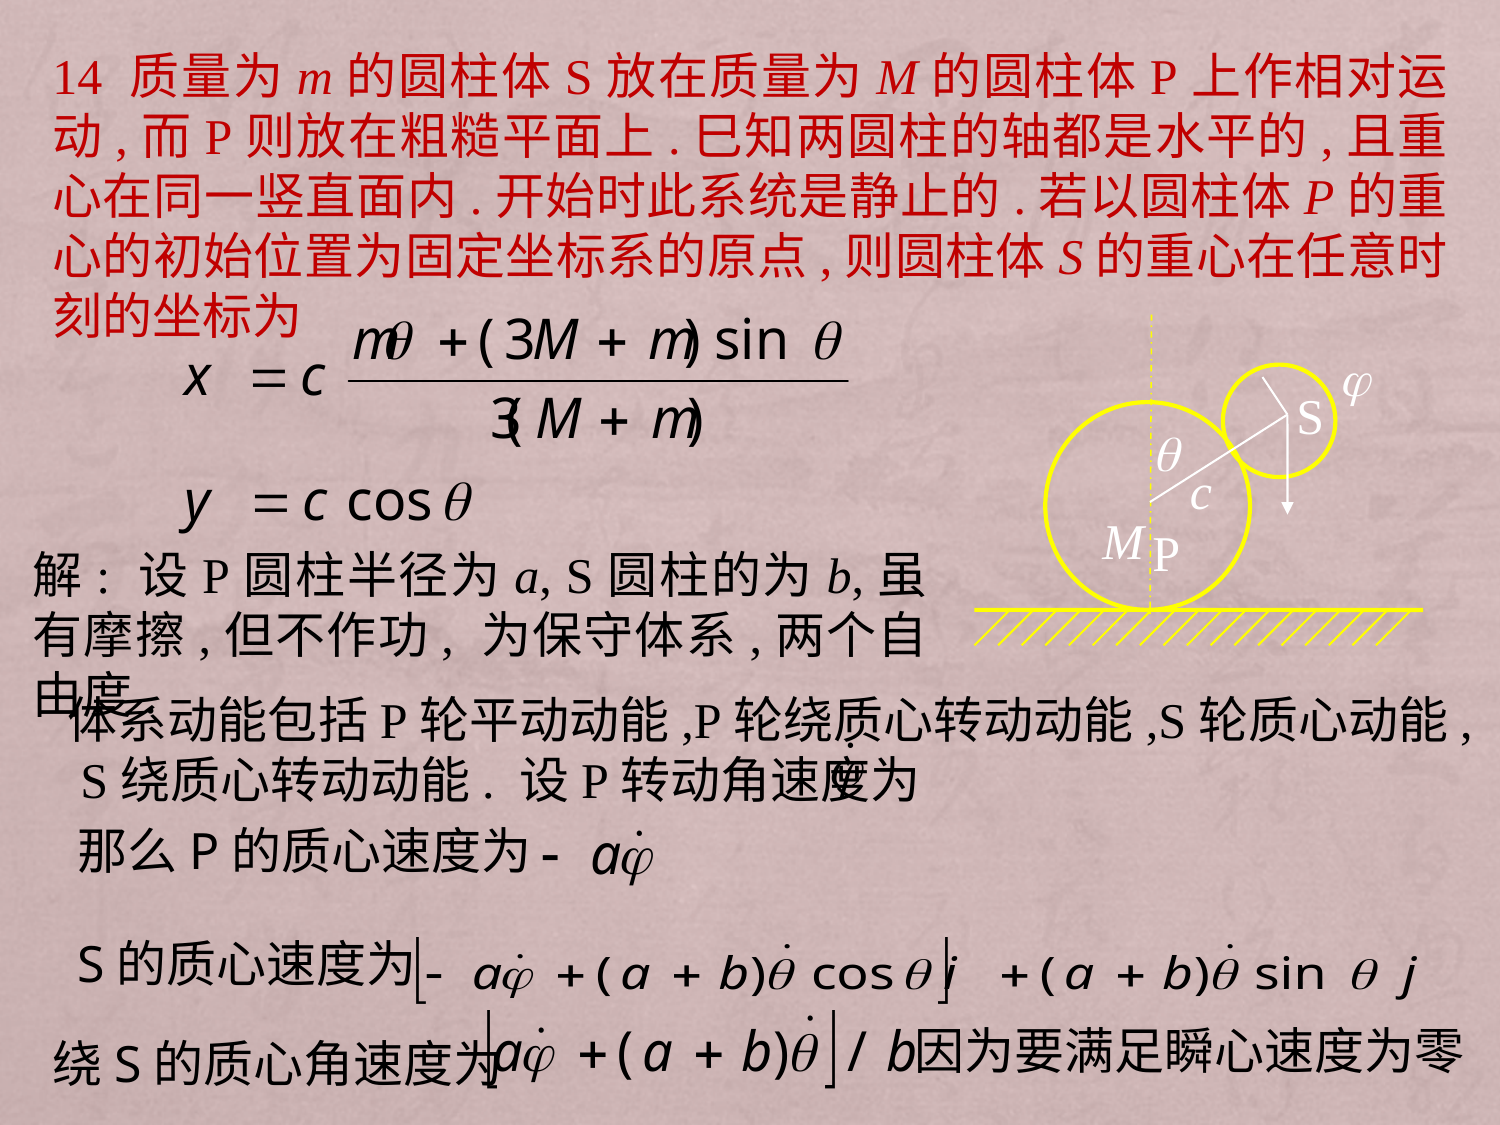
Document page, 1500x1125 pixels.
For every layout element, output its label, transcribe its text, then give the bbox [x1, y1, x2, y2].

text_box 体系动能包括P轮平动动能,P轮绕质心转动动能,S轮质心动能, S绕质心转动动能. 设P转动角速度为 [53, 680, 1466, 816]
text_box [973, 313, 1451, 646]
text_box 14 质量为m的圆柱体S放在质量为M的圆柱体P上作相对运动,而P则放在粗糙平面上.巳知两圆柱的轴都是水平的,且重心在同一竖直面内.开始时此系统是静止的.若以圆柱体P的重心的初始位置为固定坐标系的原点,则圆柱体S的重心在任意时刻的坐标为 [37, 37, 1463, 353]
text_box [177, 297, 861, 542]
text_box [533, 822, 663, 899]
text_box 那么P的质心速度为 [62, 812, 520, 888]
text_box 绕S的质心角速度为 [37, 1024, 462, 1100]
text_box 因为要满足瞬心速度为零 [944, 1012, 1500, 1088]
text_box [405, 936, 1448, 1009]
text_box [475, 1010, 929, 1095]
text_box S的质心速度为 [62, 924, 395, 1000]
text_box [823, 734, 876, 812]
text_box 解: 设P圆柱半径为a, S圆柱的为b,虽有摩擦,但不作功, 为保守体系,两个自由度. [17, 535, 943, 731]
